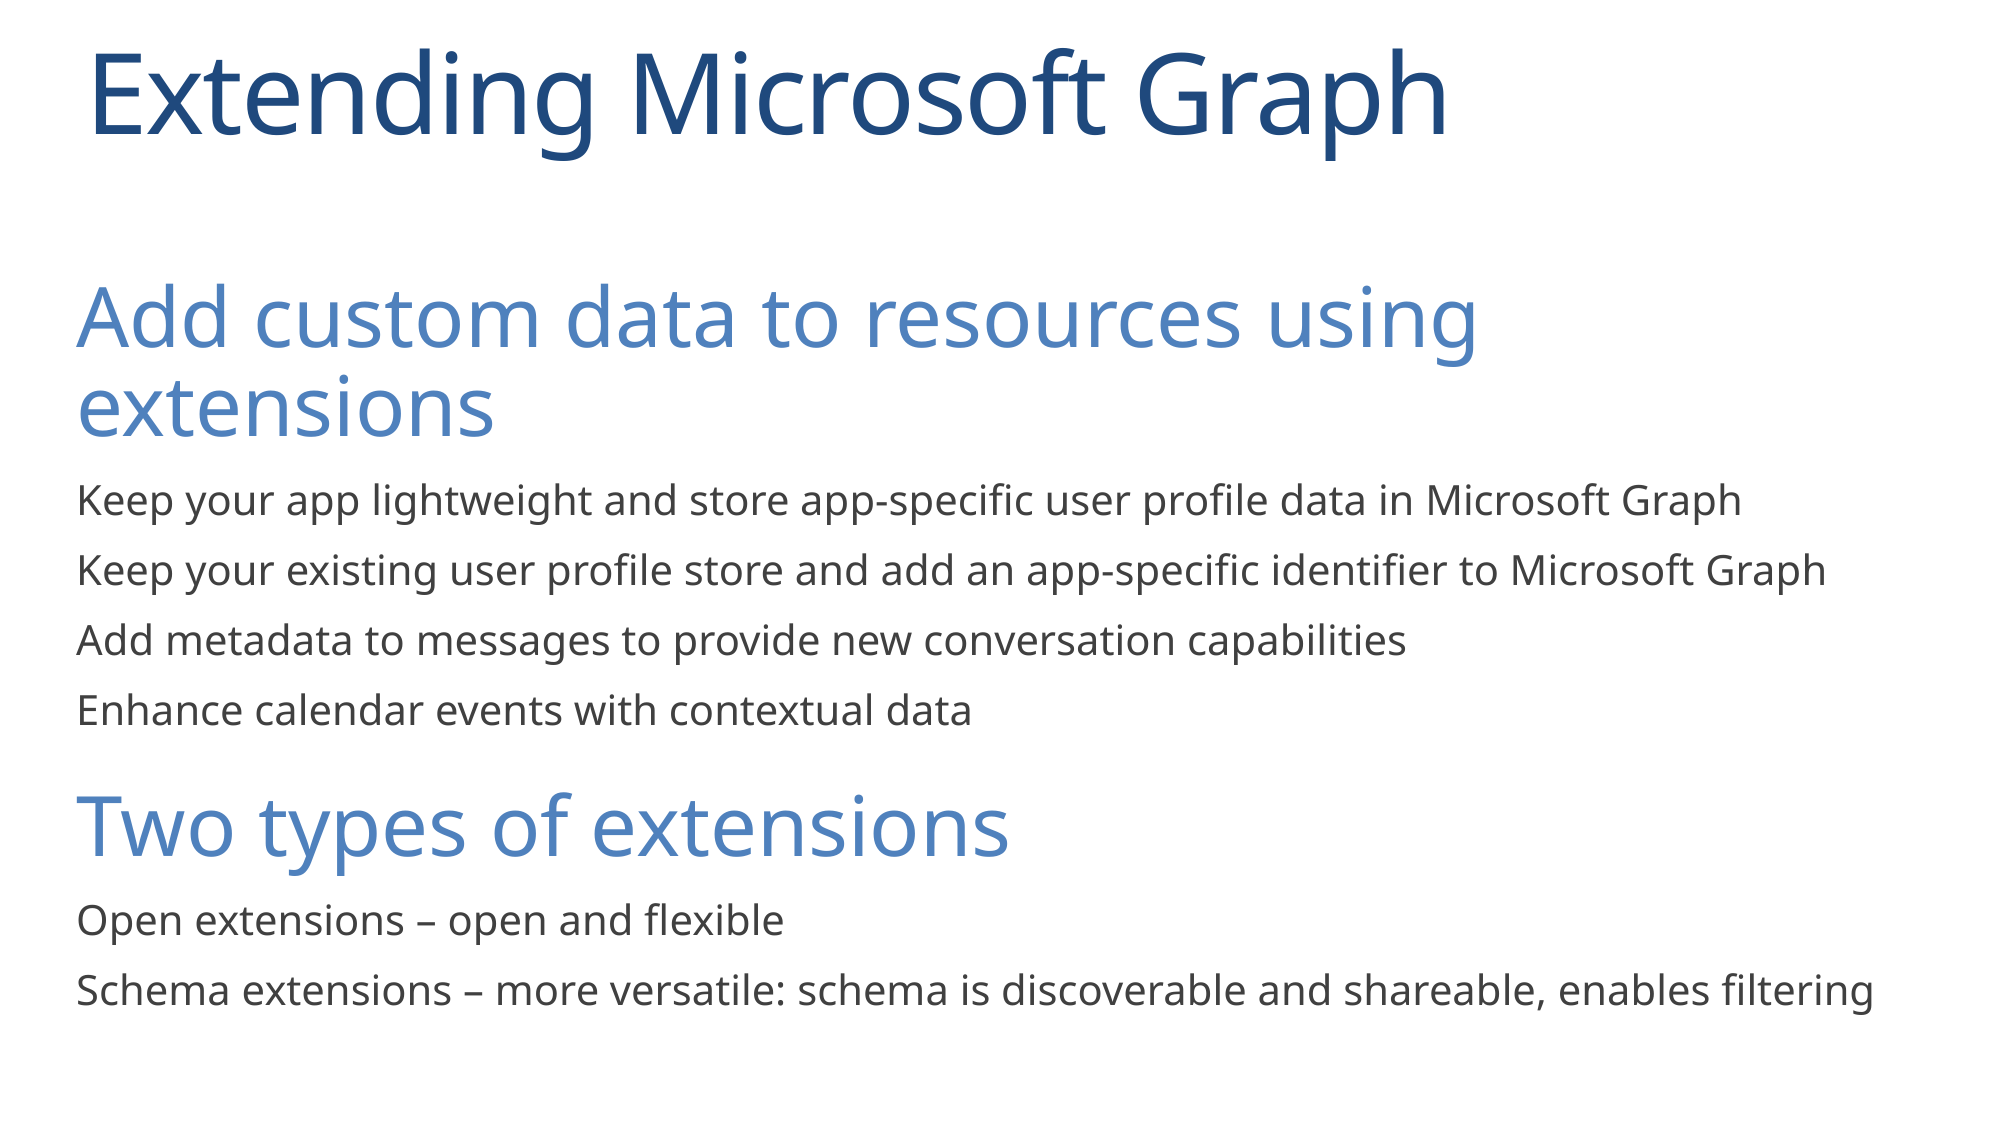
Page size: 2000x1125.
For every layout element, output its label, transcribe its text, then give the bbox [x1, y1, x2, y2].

list Add custom data to resources using extensions Keep your app lightweight and store app-specific user profile data in Microsoft Graph Keep your existing user profile store and add an app-specific identifier to Microsoft Graph Add metadata to messages to provide new conversation capabilities Enhance calendar events with contextual data Two types of extensions Open extensions – open and flexible Schema extensions – more versatile: schema is discoverable and shareable, enables filtering [76, 275, 1888, 977]
title Extending Microsoft Graph [85, 37, 1914, 161]
